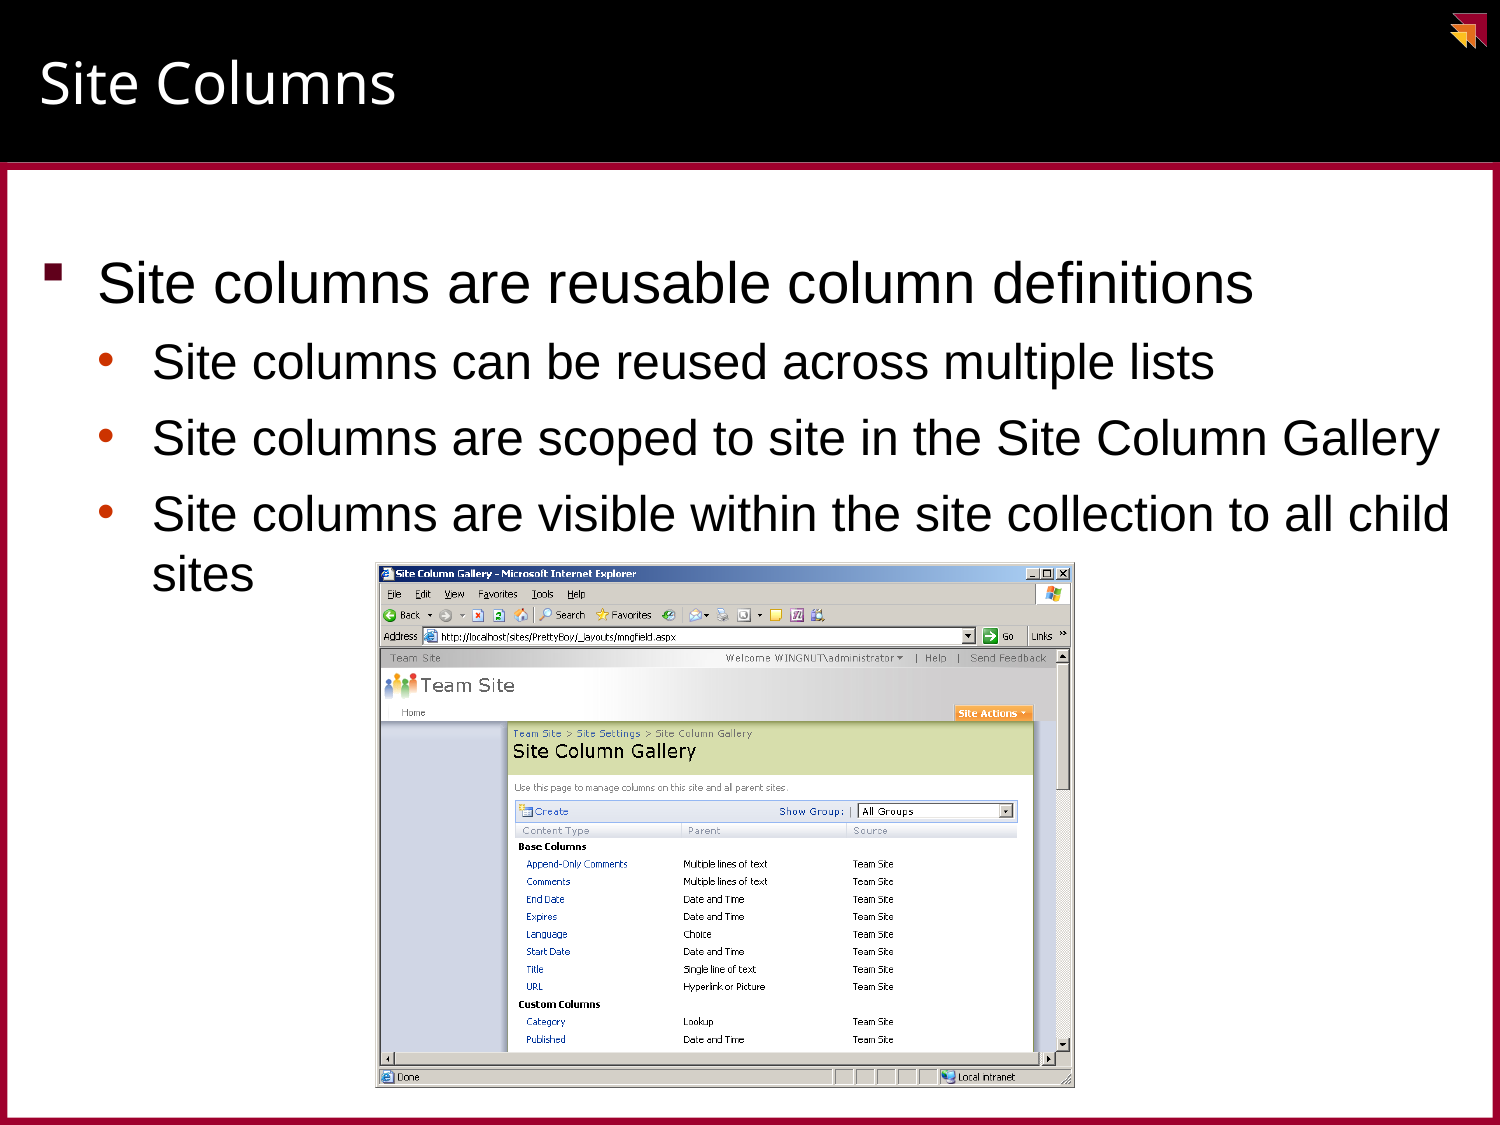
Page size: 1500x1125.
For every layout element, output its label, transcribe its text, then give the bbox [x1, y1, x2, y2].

list Site columns are reusable column definitions Site columns can be reused across multiple lists Site columns are scoped to site in the Site Column Gallery Site columns are visible within the site collection to all child sites [24, 237, 1475, 1088]
title Site Columns [24, 12, 1438, 150]
picture [374, 562, 1076, 1088]
picture [1450, 13, 1487, 50]
